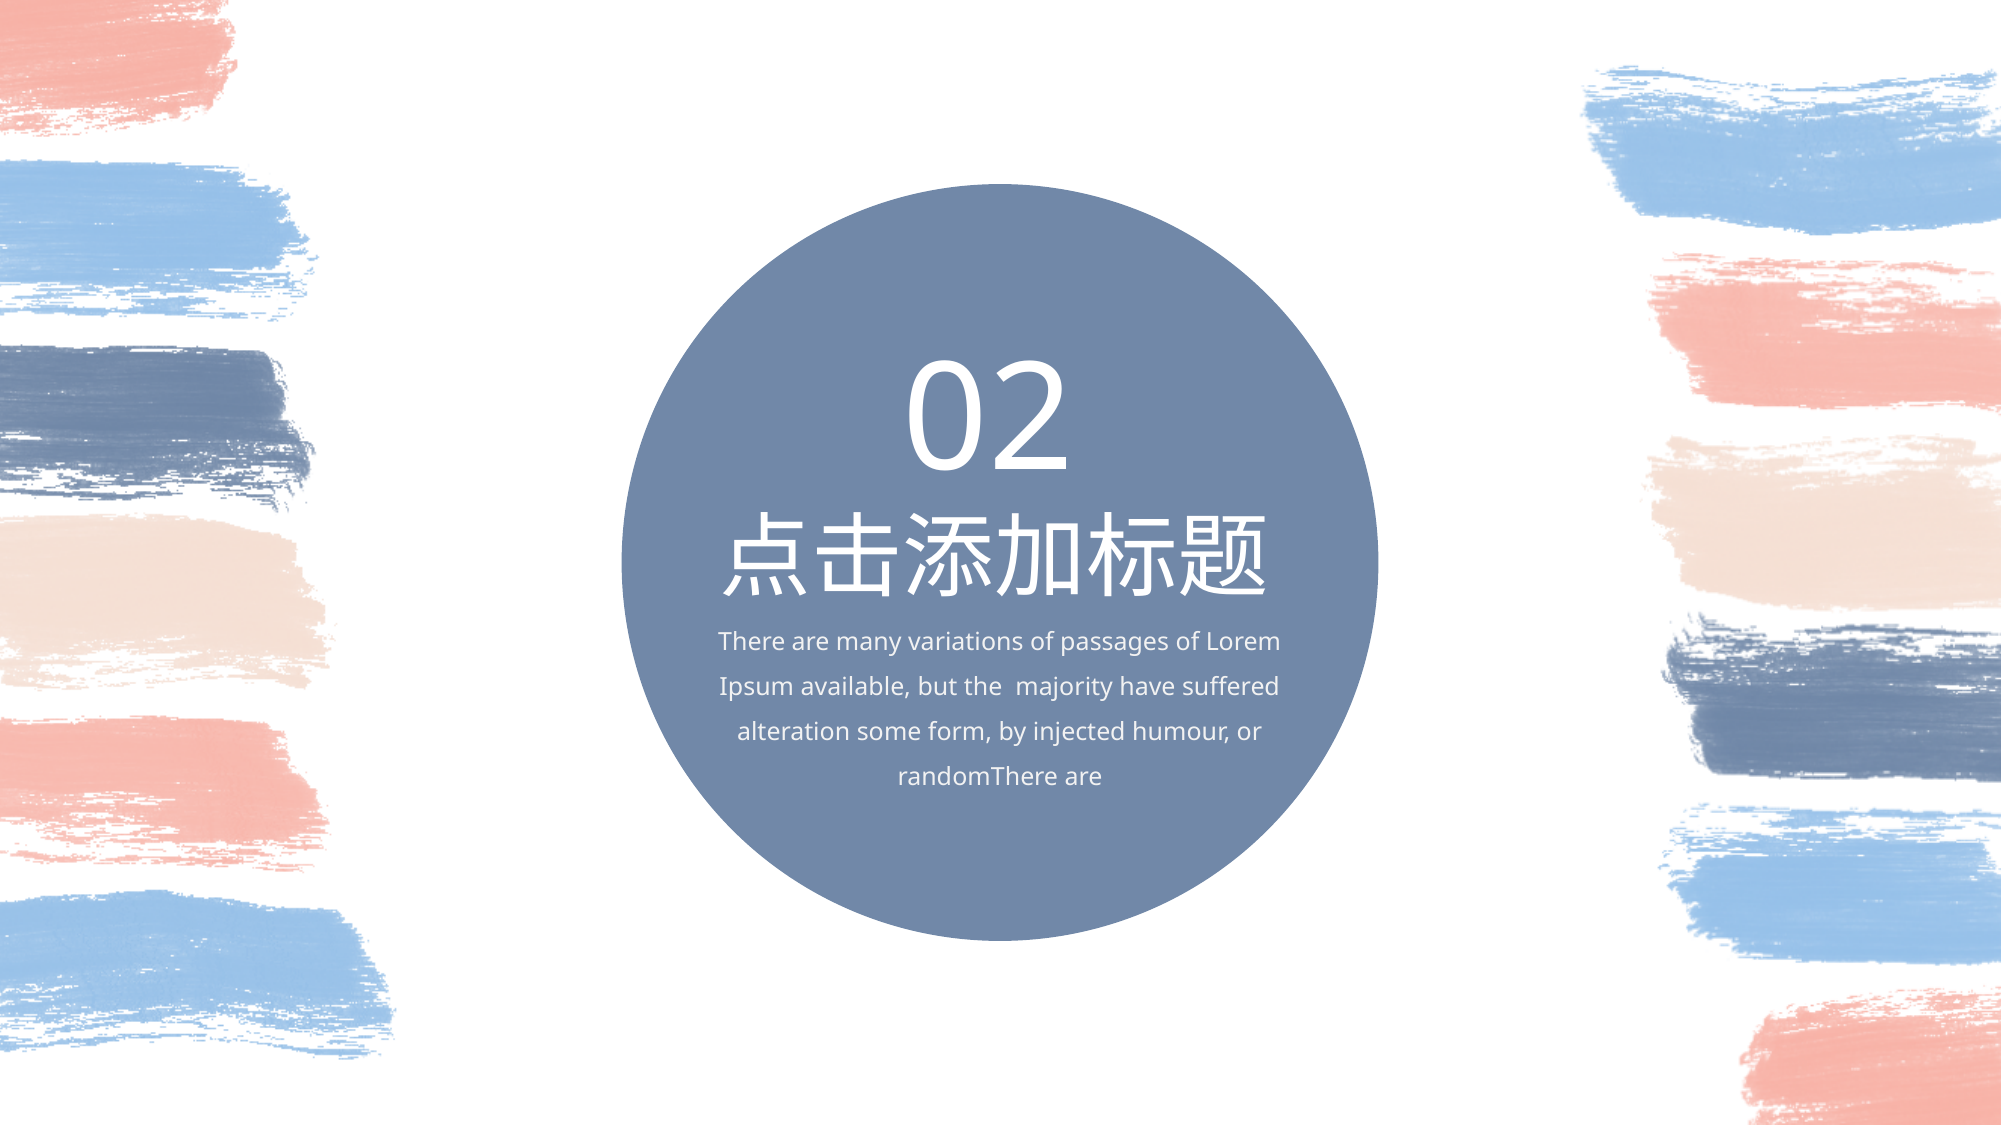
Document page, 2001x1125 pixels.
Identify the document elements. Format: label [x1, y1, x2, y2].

text_box [620, 339, 693, 786]
picture [0, 0, 511, 1125]
text_box [715, 183, 1285, 311]
picture [1465, 0, 2001, 1125]
text_box [693, 311, 1307, 796]
text_box [1307, 339, 1380, 786]
text_box [700, 796, 1300, 942]
